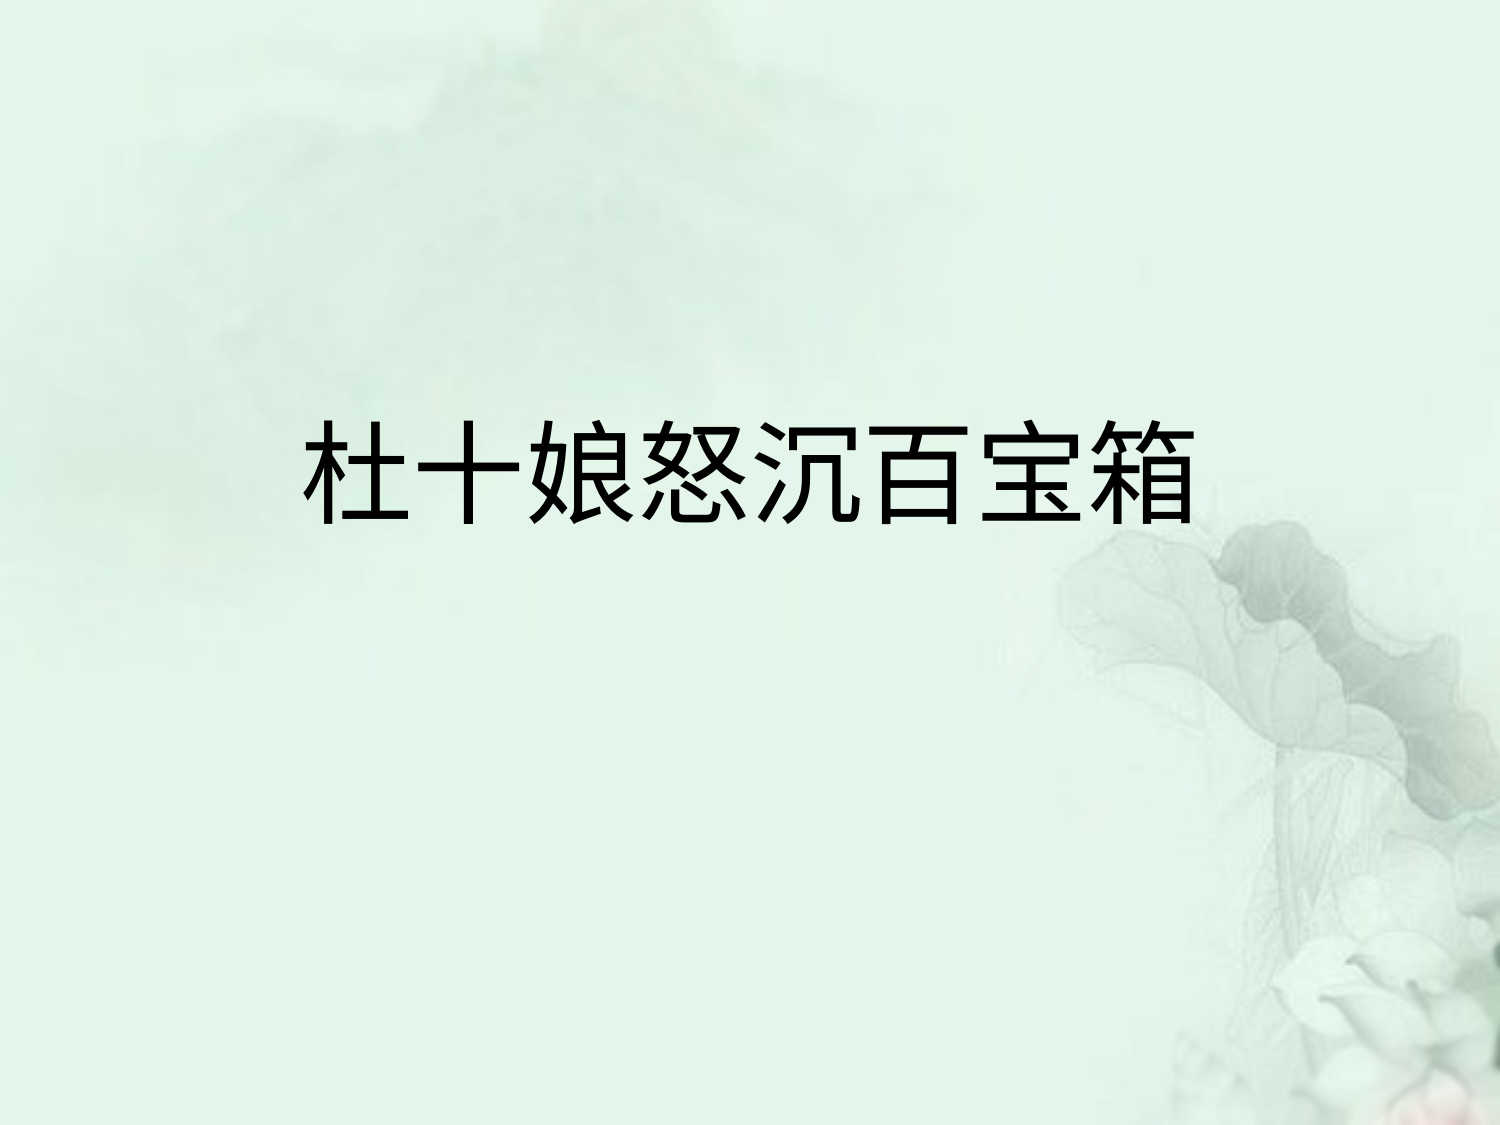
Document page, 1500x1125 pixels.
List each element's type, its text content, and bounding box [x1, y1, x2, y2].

title 杜十娘怒沉百宝箱 [112, 349, 1388, 591]
